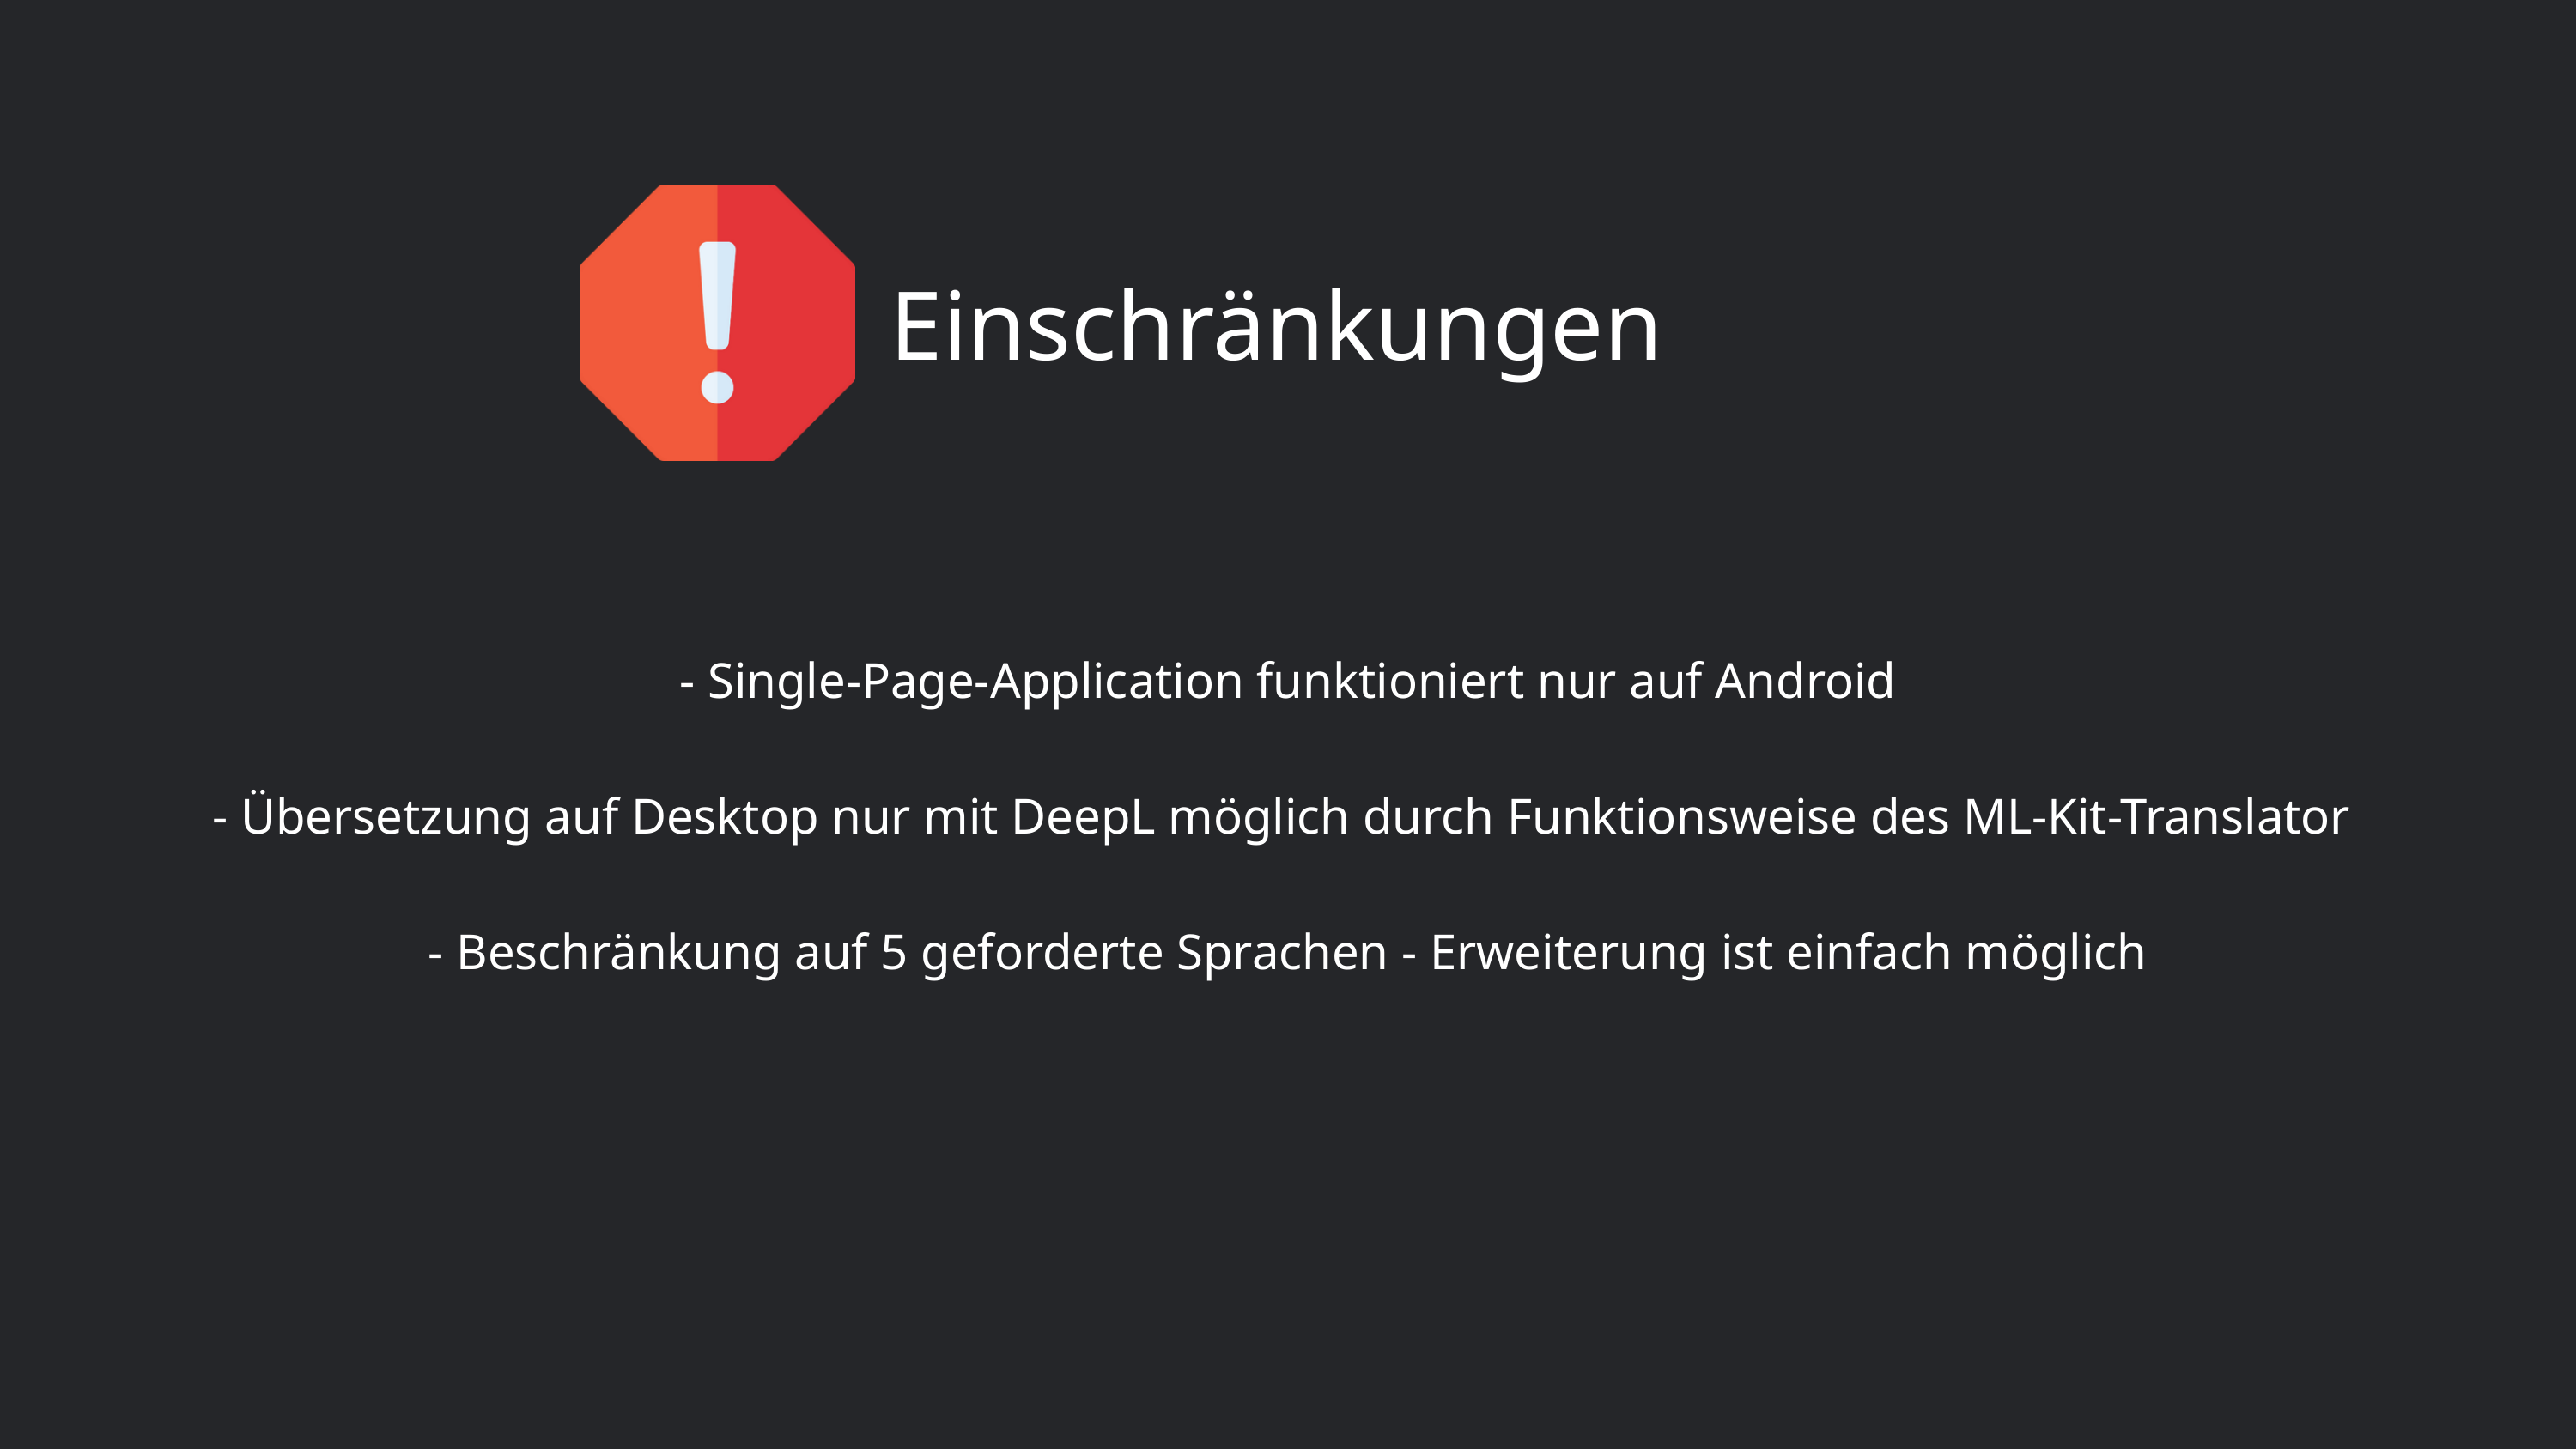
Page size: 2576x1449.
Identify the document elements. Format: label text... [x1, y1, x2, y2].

text_box [580, 185, 855, 461]
text_box - Single-Page-Application funktioniert nur auf Android - Übersetzung auf Desktop nur mit DeepL möglich durch Funktionsweise des ML-Kit-Translator - Beschränkung auf 5 geforderte Sprachen - Erweiterung ist einfach möglich [185, 640, 2391, 1114]
text_box Einschränkungen [890, 265, 1686, 379]
